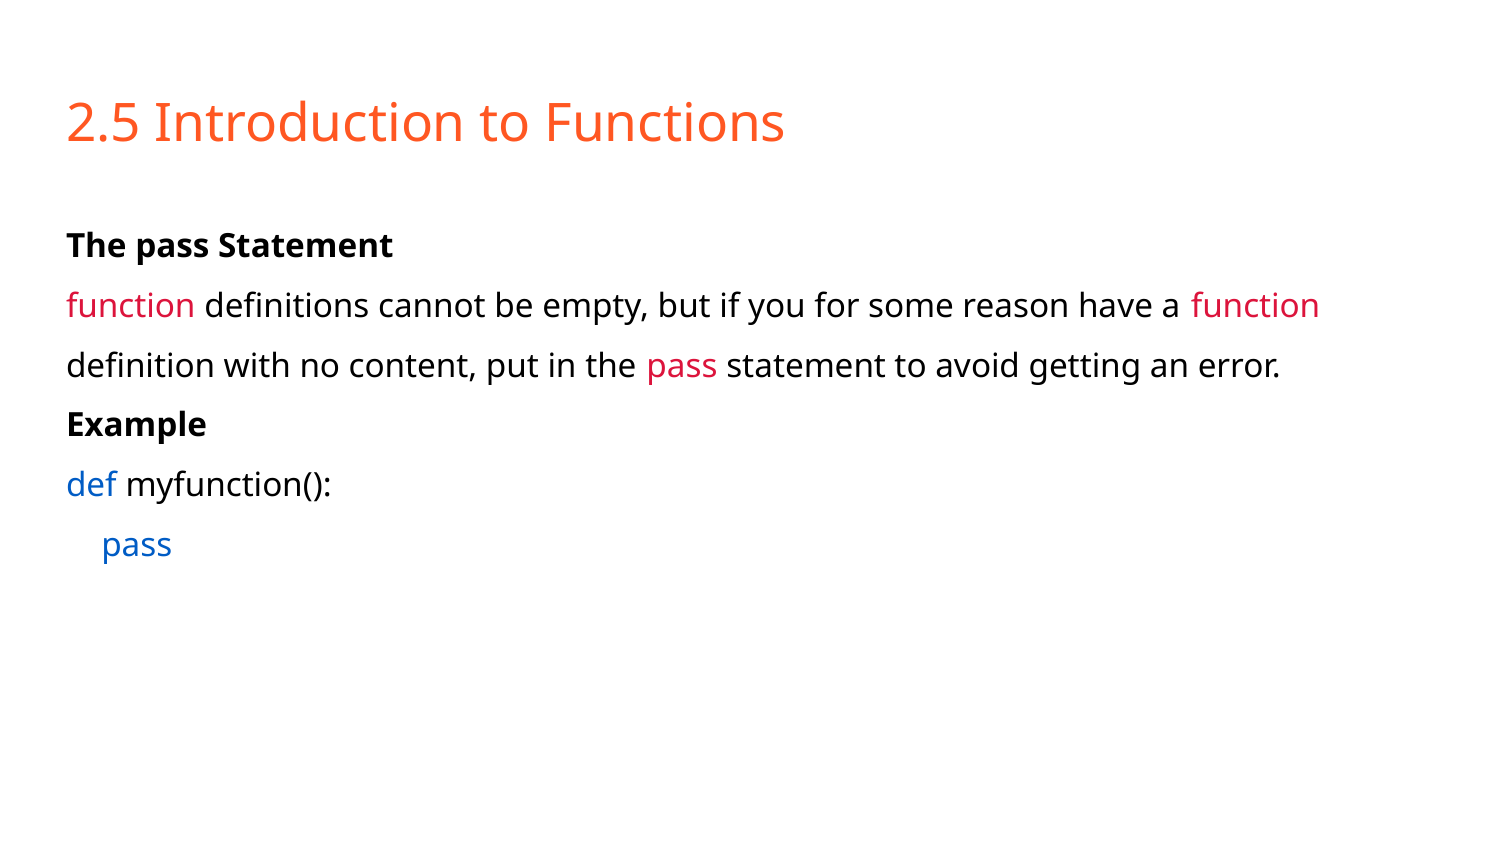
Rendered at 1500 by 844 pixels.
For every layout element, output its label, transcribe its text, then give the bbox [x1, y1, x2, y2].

title 2.5 Introduction to Functions [51, 72, 1449, 167]
list The pass Statement function definitions cannot be empty, but if you for some reason have a function definition with no content, put in the pass statement to avoid getting an error. Example def myfunction(): pass [51, 189, 1449, 750]
